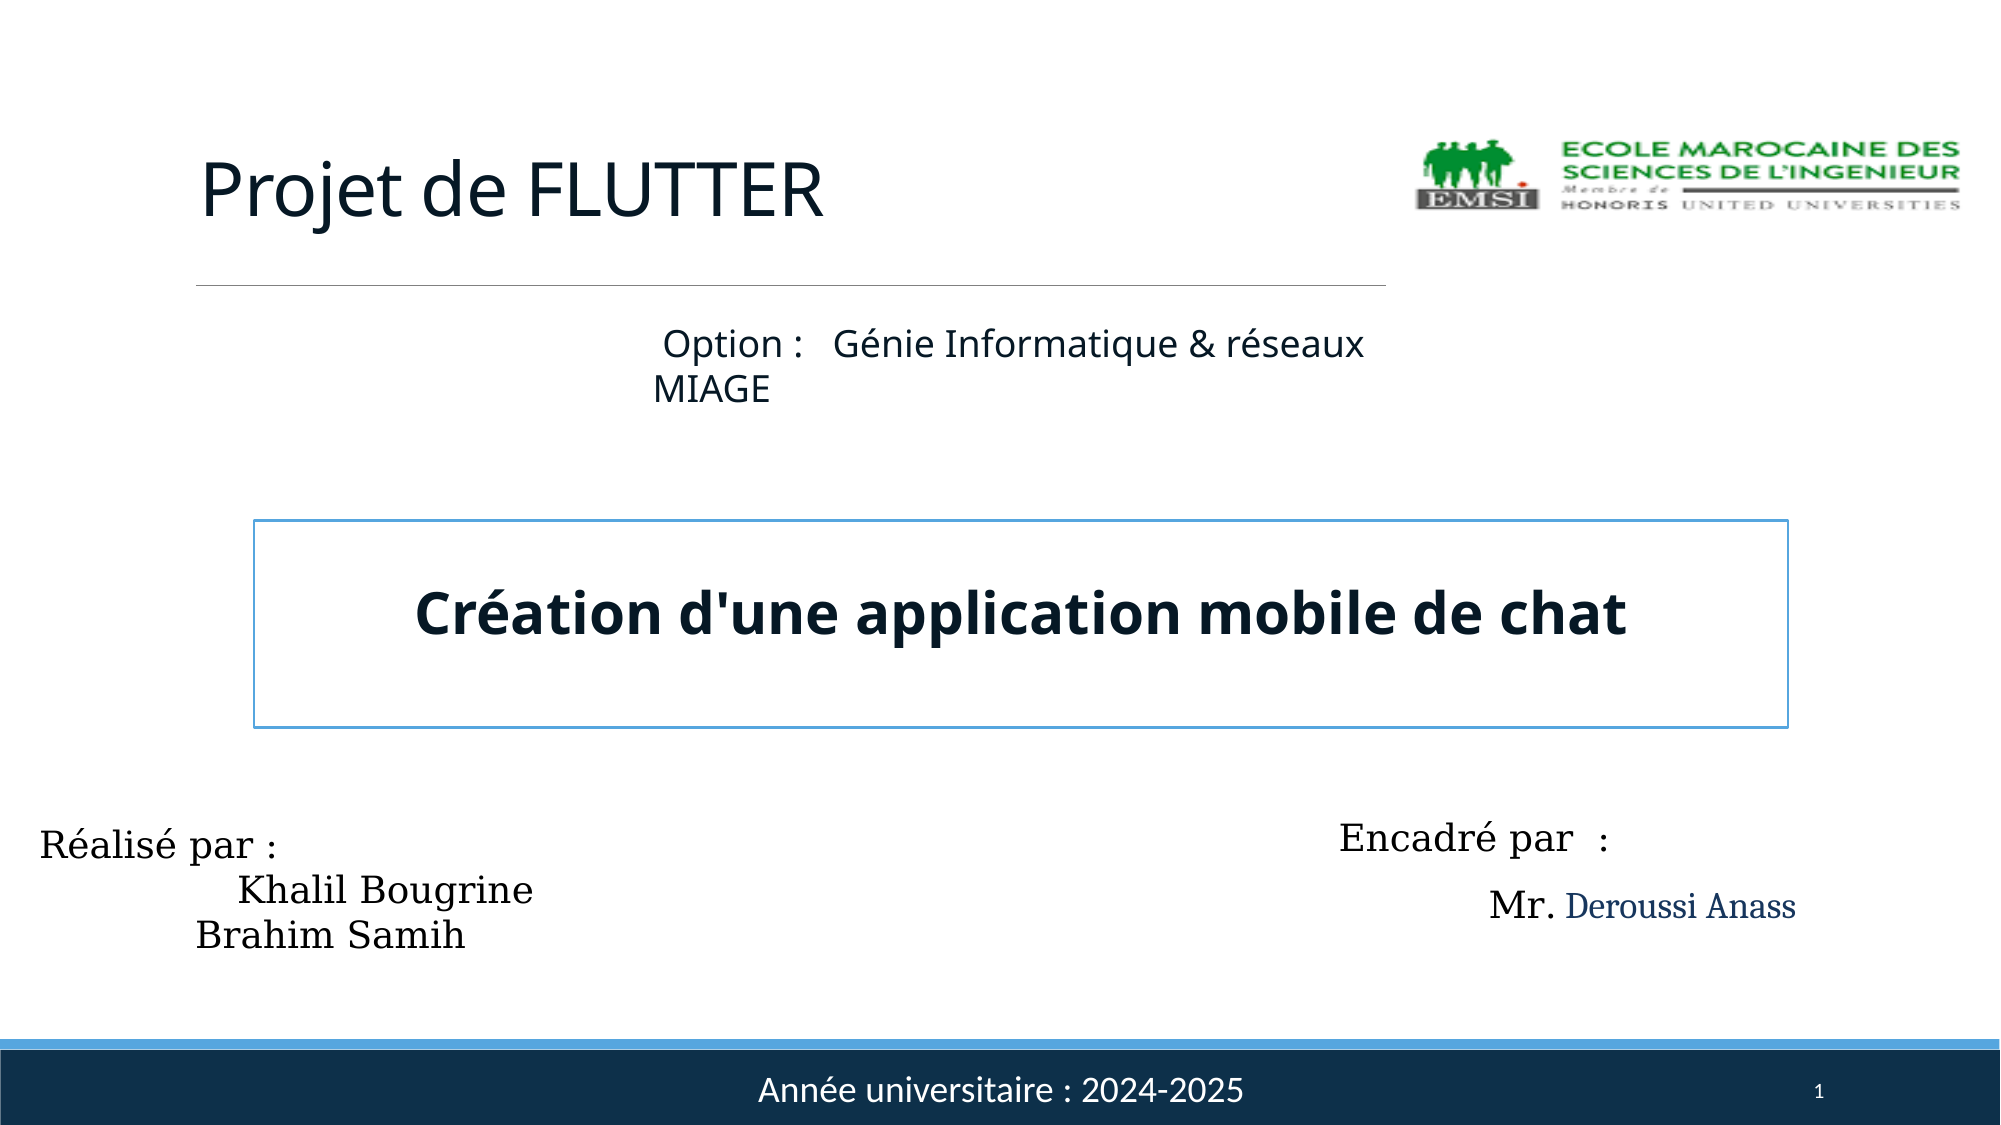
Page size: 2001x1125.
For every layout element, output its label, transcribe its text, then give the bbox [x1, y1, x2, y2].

text_box Encadré par : Mr. Deroussi Anass [1323, 783, 1947, 934]
text_box Création d'une application mobile de chat [253, 519, 1789, 729]
picture [1386, 1, 2000, 367]
slide_number 1 [1624, 1059, 1840, 1120]
text_box Année universitaire : 2024-2025 [743, 1057, 1299, 1118]
title Projet de FLUTTER [184, 30, 1063, 240]
text_box Réalisé par : Khalil Bougrine Brahim Samih [24, 813, 744, 1009]
text_box Option : Génie Informatique & réseaux MIAGE [637, 312, 1455, 462]
